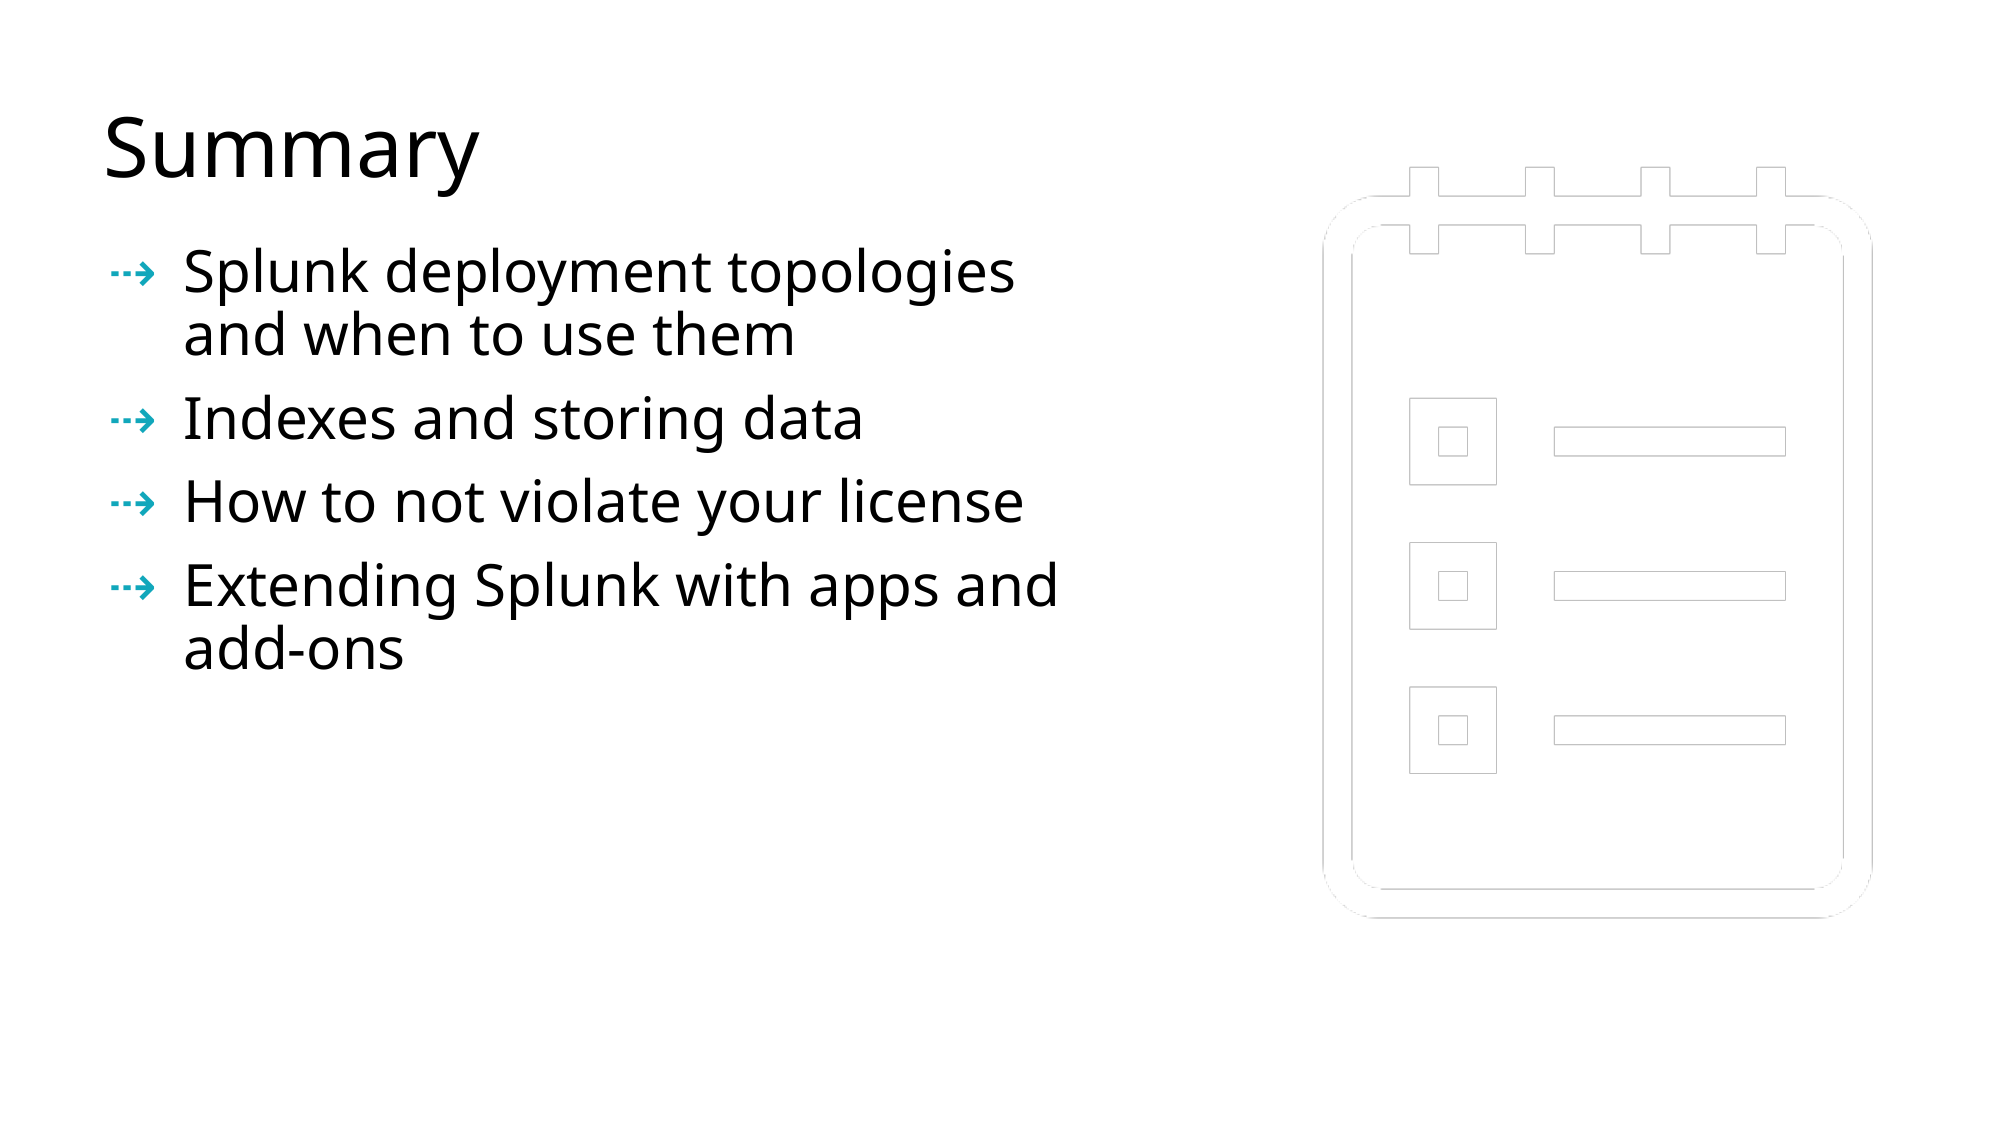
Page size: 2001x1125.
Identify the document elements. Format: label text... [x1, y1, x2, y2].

list Splunk deployment topologies and when to use them Indexes and storing data How to not violate your license Extending Splunk with apps and add-ons [93, 234, 1136, 769]
